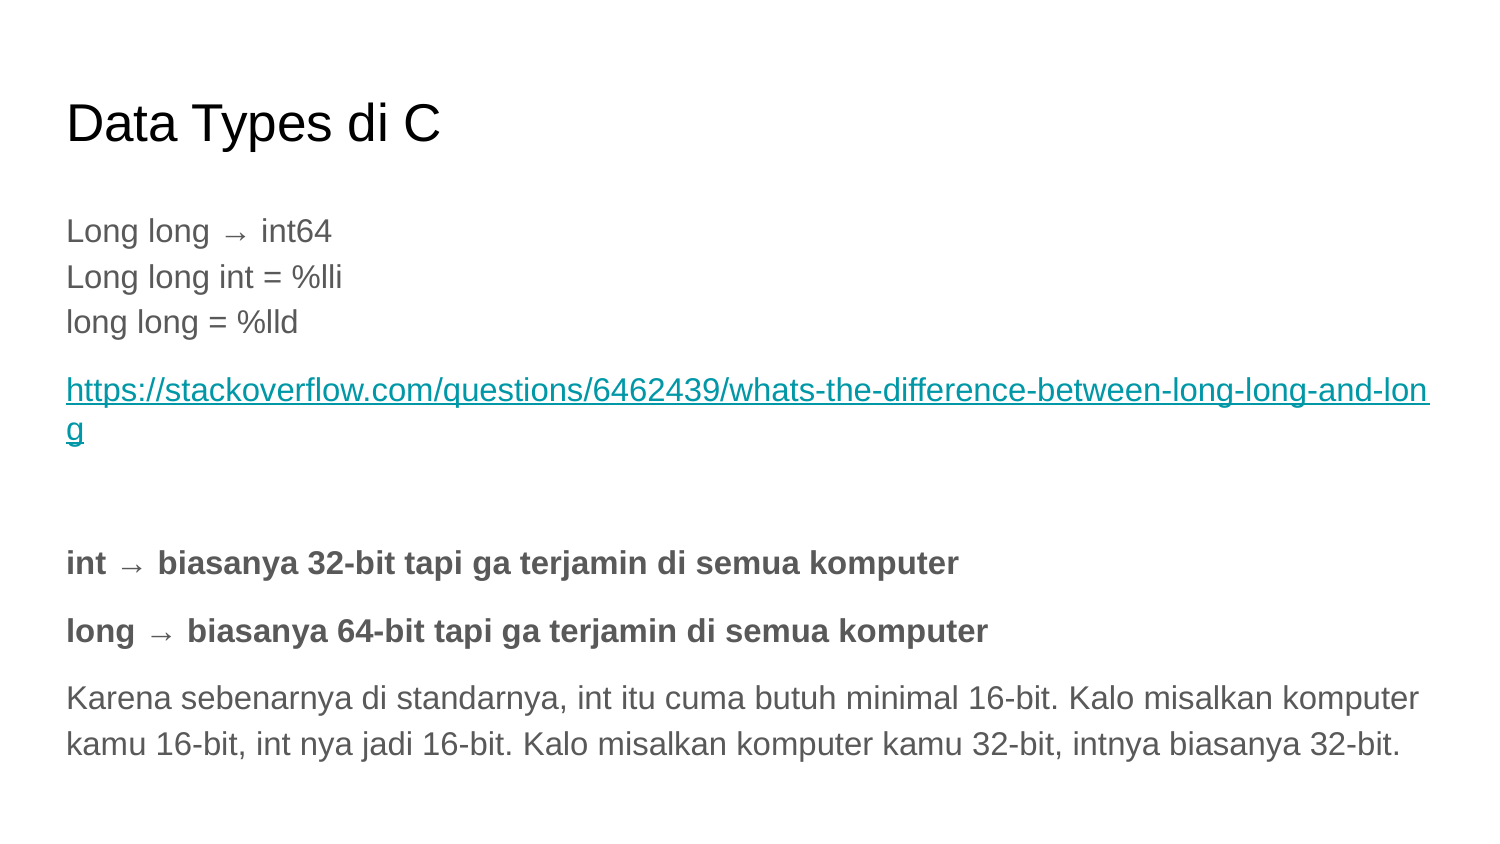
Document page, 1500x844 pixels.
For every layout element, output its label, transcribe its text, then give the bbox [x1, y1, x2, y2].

title Data Types di C [51, 72, 1449, 167]
list Long long → int64 Long long int = %lli long long = %lld https://stackoverflow.com/questions/6462439/whats-the-difference-between-long-long-and-long int → biasanya 32-bit tapi ga terjamin di semua komputer long → biasanya 64-bit tapi ga terjamin di semua komputer Karena sebenarnya di standarnya, int itu cuma butuh minimal 16-bit. Kalo misalkan komputer kamu 16-bit, int nya jadi 16-bit. Kalo misalkan komputer kamu 32-bit, intnya biasanya 32-bit. [51, 189, 1449, 750]
